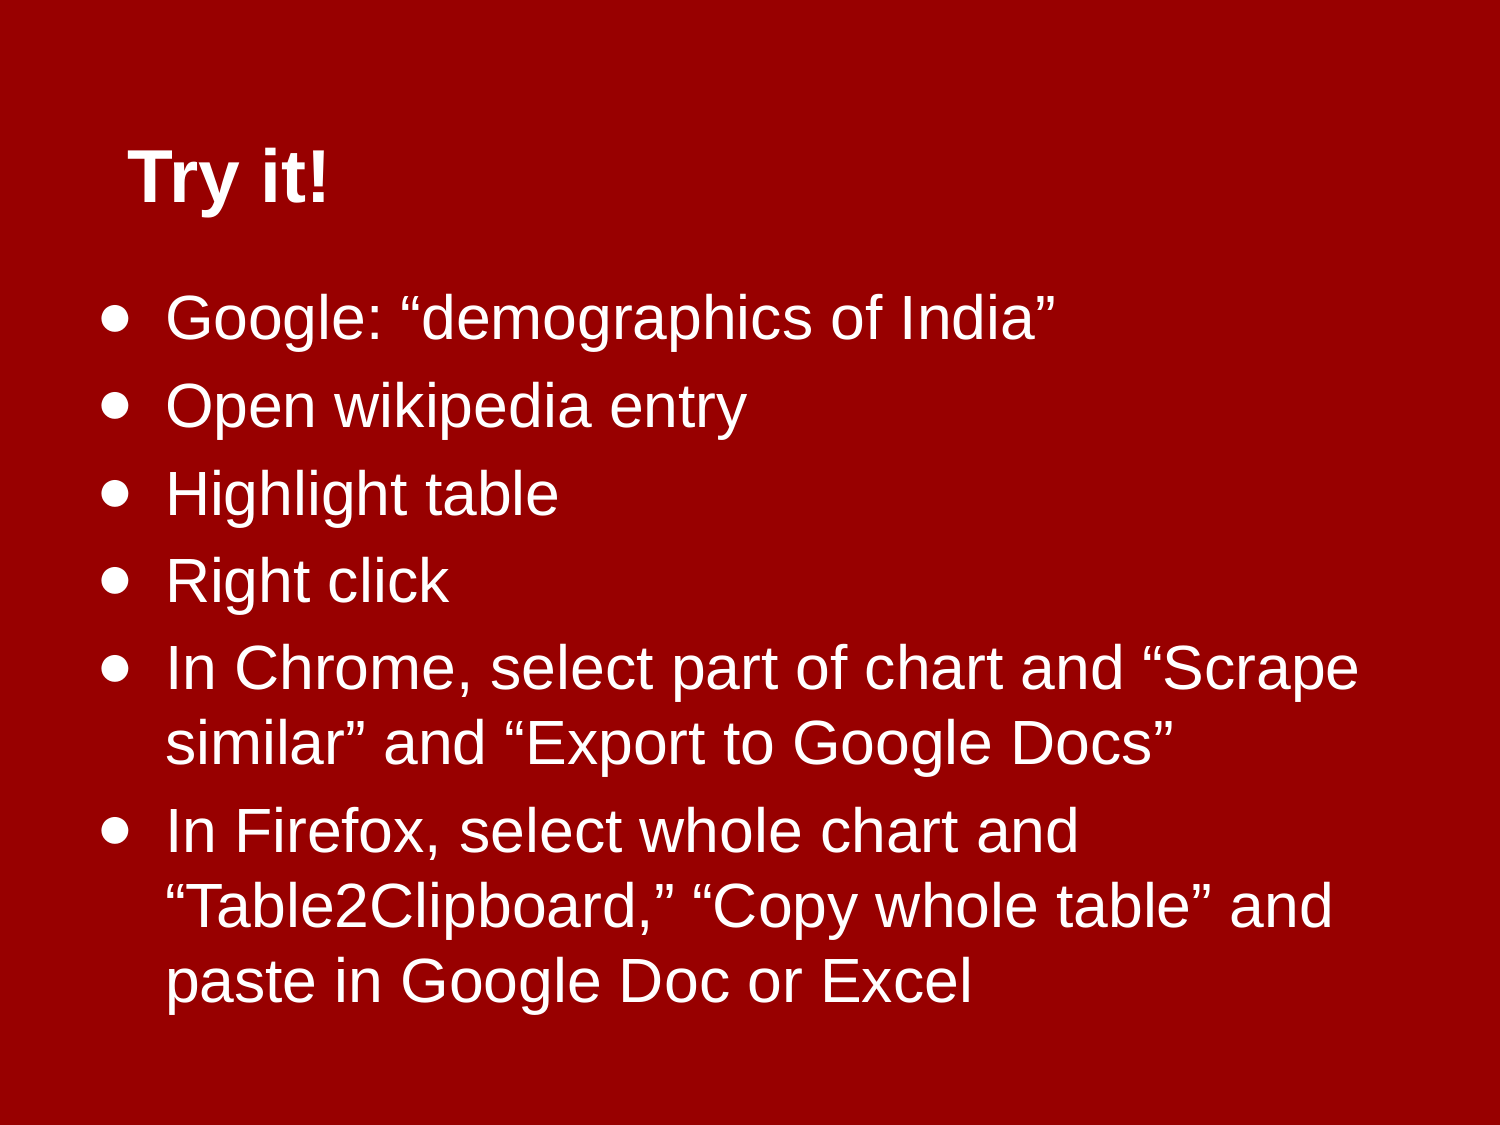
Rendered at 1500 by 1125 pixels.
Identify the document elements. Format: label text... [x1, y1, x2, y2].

title Try it! [75, 45, 1425, 233]
list Google: “demographics of India” Open wikipedia entry Highlight table Right click In Chrome, select part of chart and “Scrape similar” and “Export to Google Docs” In Firefox, select whole chart and “Table2Clipboard,” “Copy whole table” and paste in Google Doc or Excel [75, 262, 1425, 1078]
